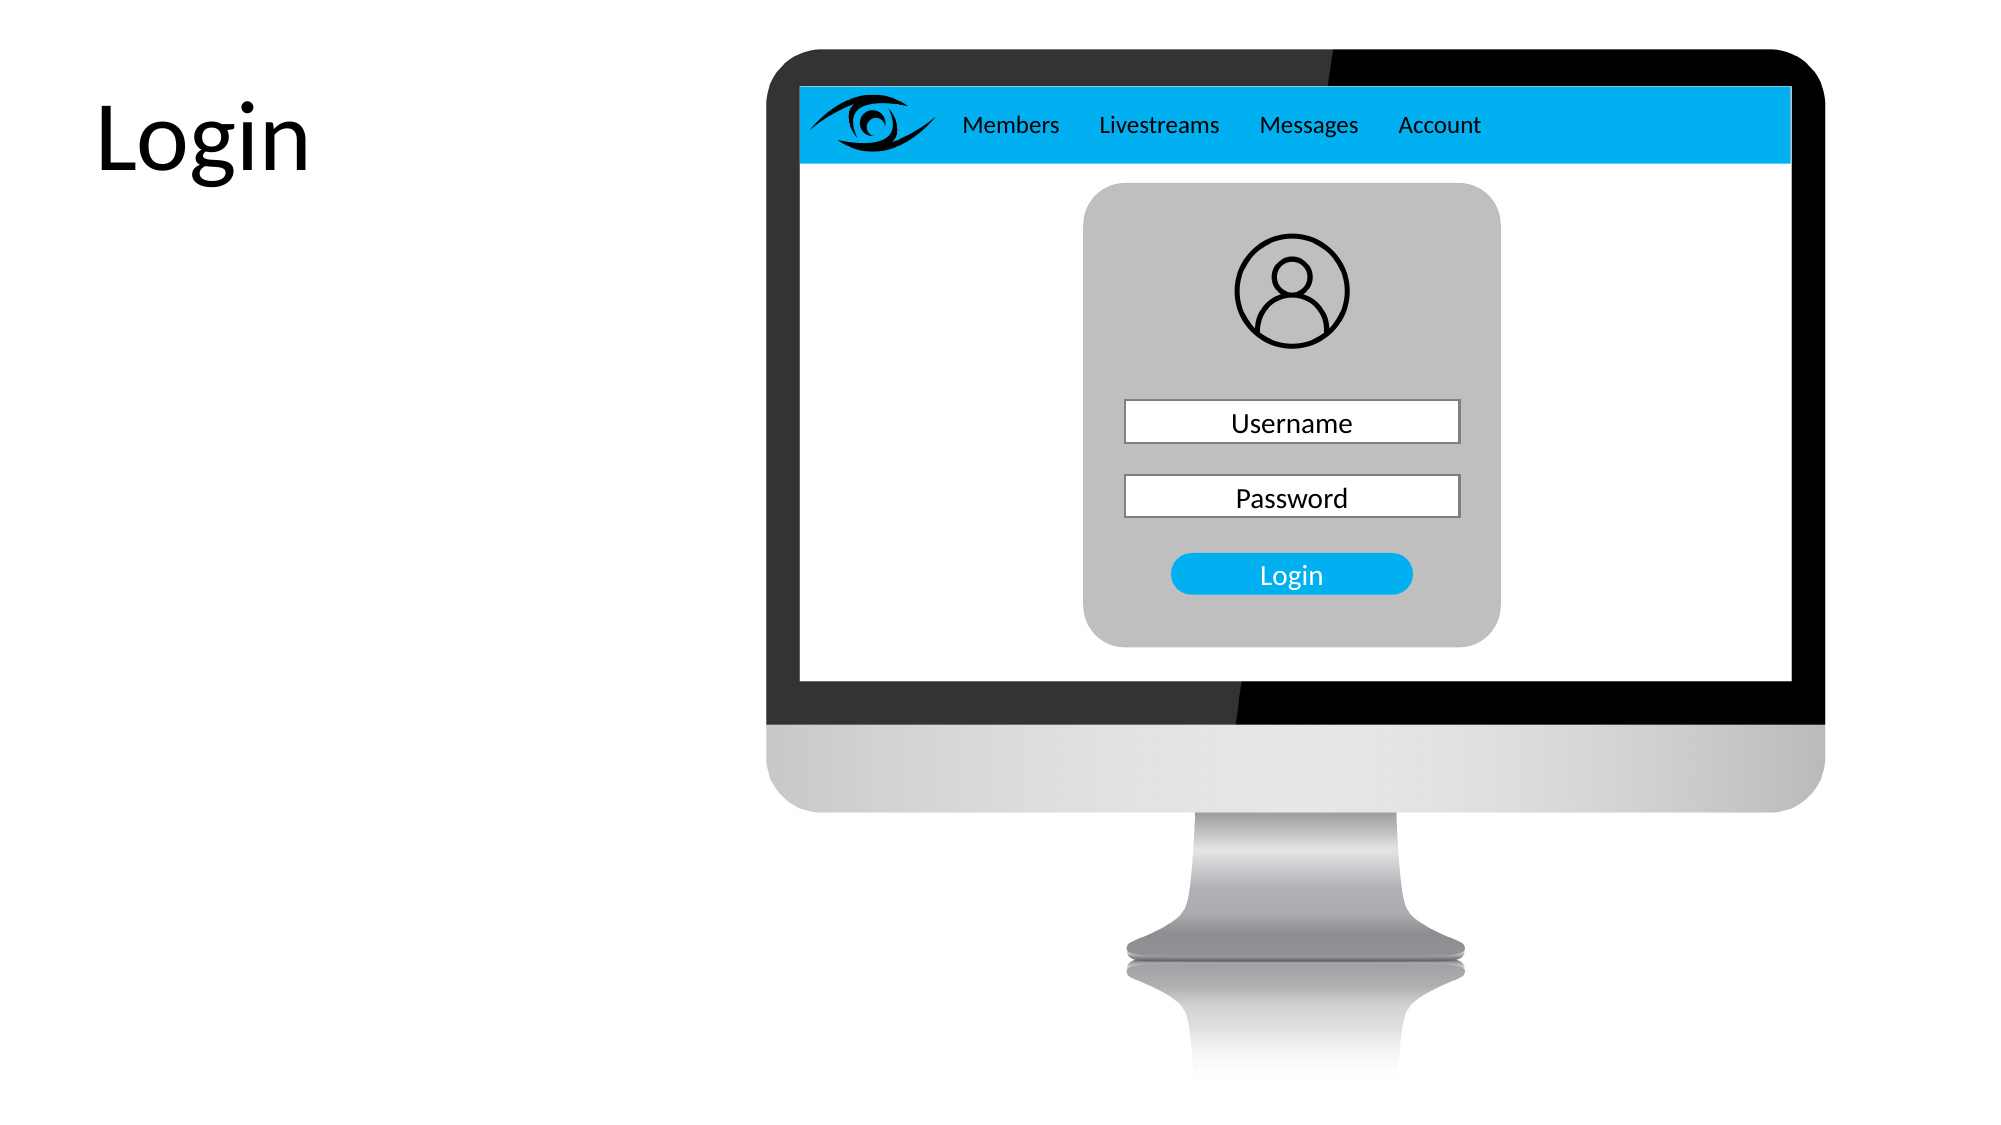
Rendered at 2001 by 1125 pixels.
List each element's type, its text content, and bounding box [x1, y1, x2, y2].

text_box Login [80, 62, 328, 198]
picture [698, 0, 1893, 1125]
